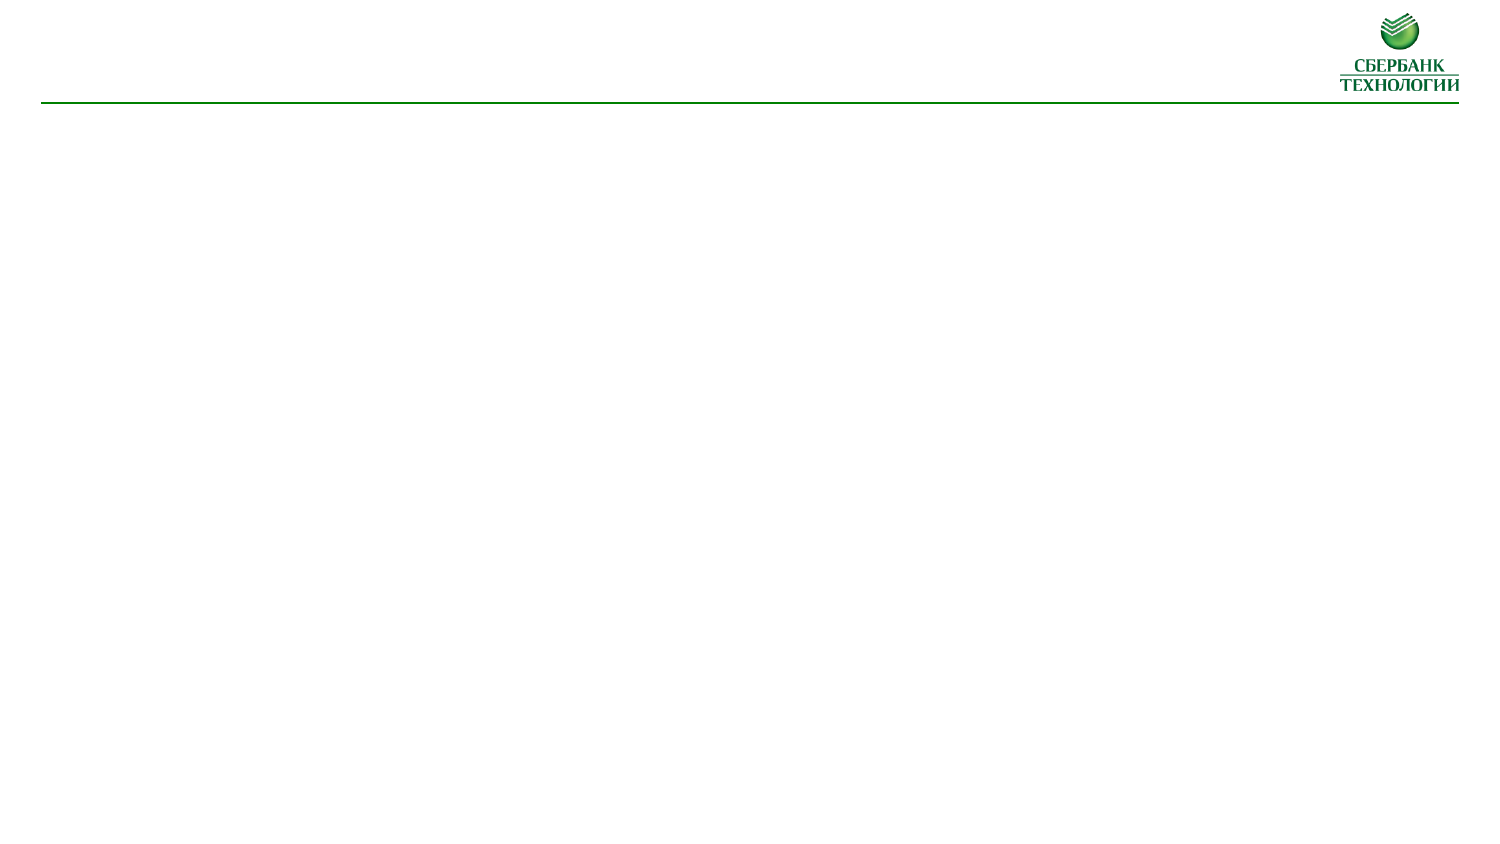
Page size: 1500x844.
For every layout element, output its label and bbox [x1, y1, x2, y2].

picture [1340, 13, 1459, 91]
